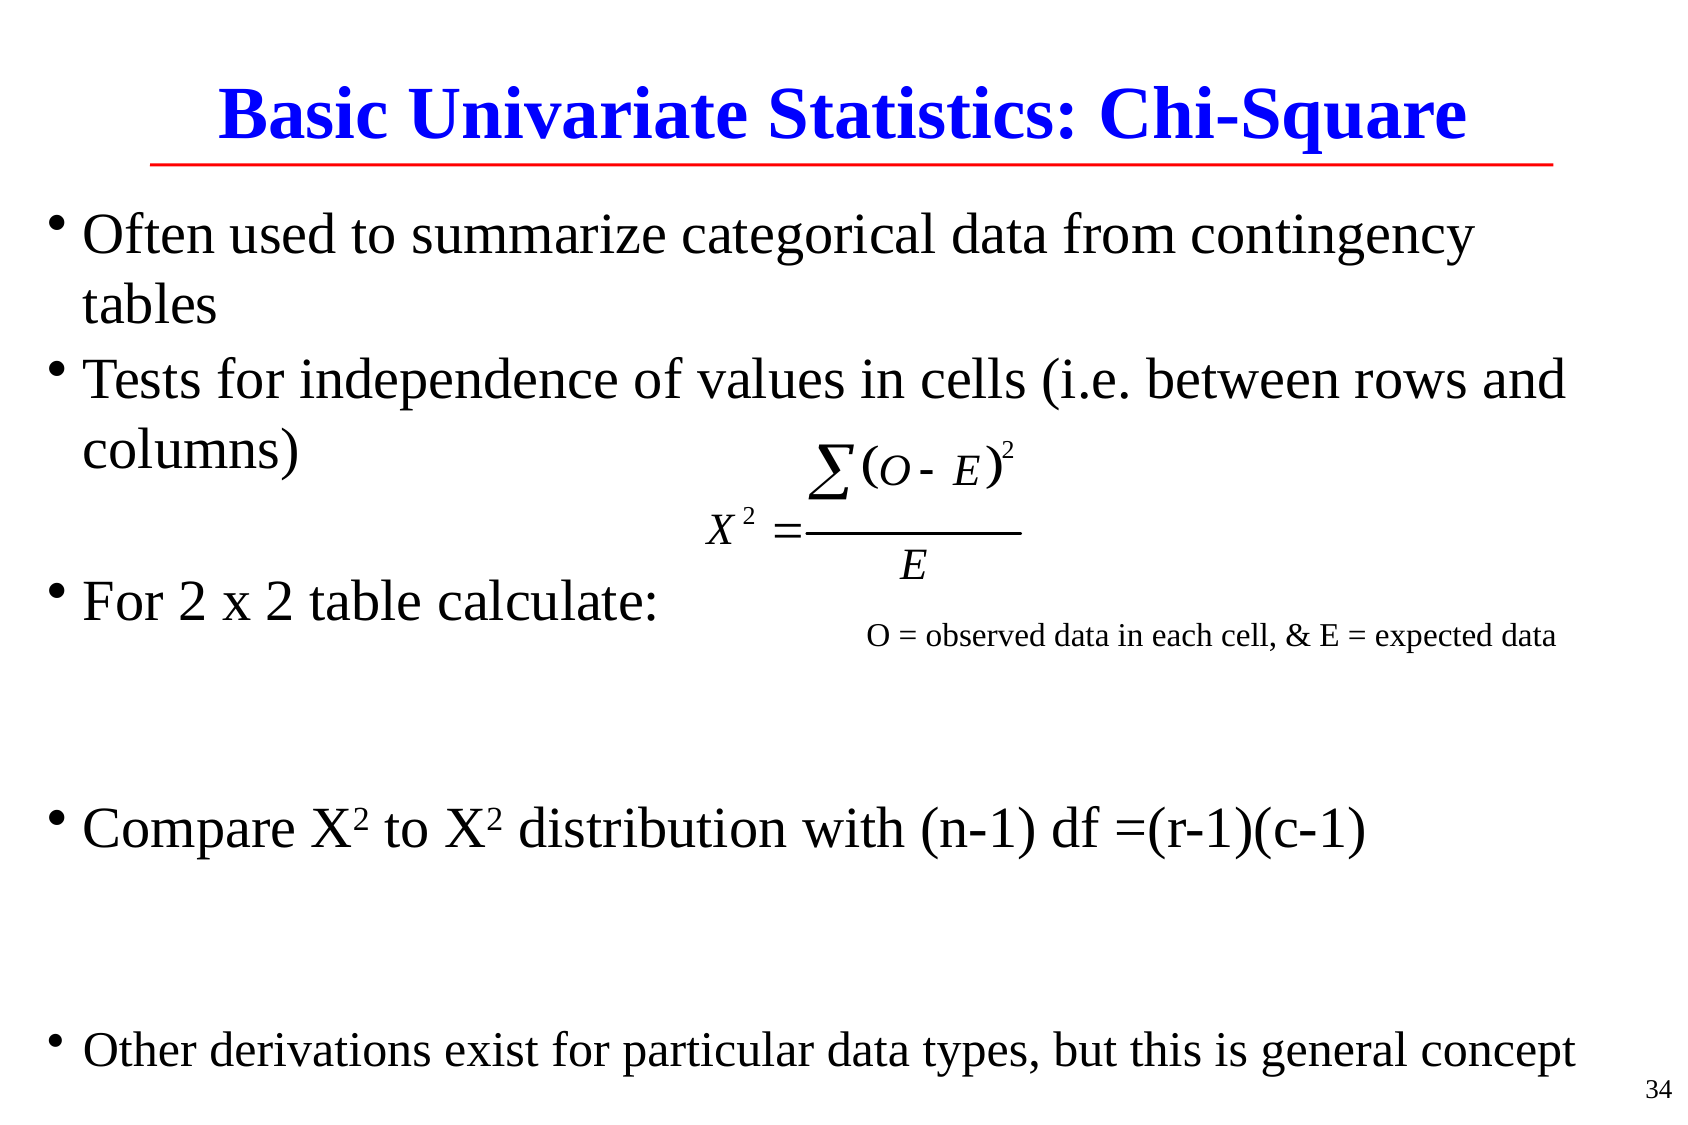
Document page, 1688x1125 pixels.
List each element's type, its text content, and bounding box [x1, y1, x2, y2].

text_box O = observed data in each cell, & E = expected data [851, 606, 1602, 661]
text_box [696, 409, 1030, 590]
slide_number 34 [1335, 1050, 1688, 1125]
title Basic Univariate Statistics: Chi-Square [126, 14, 1561, 187]
text_box Often used to summarize categorical data from contingency tables Tests for independence of values in cells (i.e. between rows and columns) For 2 x 2 table calculate: Compare X2 to X2 distribution with (n-1) df =(r-1)(c-1) Other derivations exist for particular data types, but this is general concept [32, 187, 1635, 1084]
